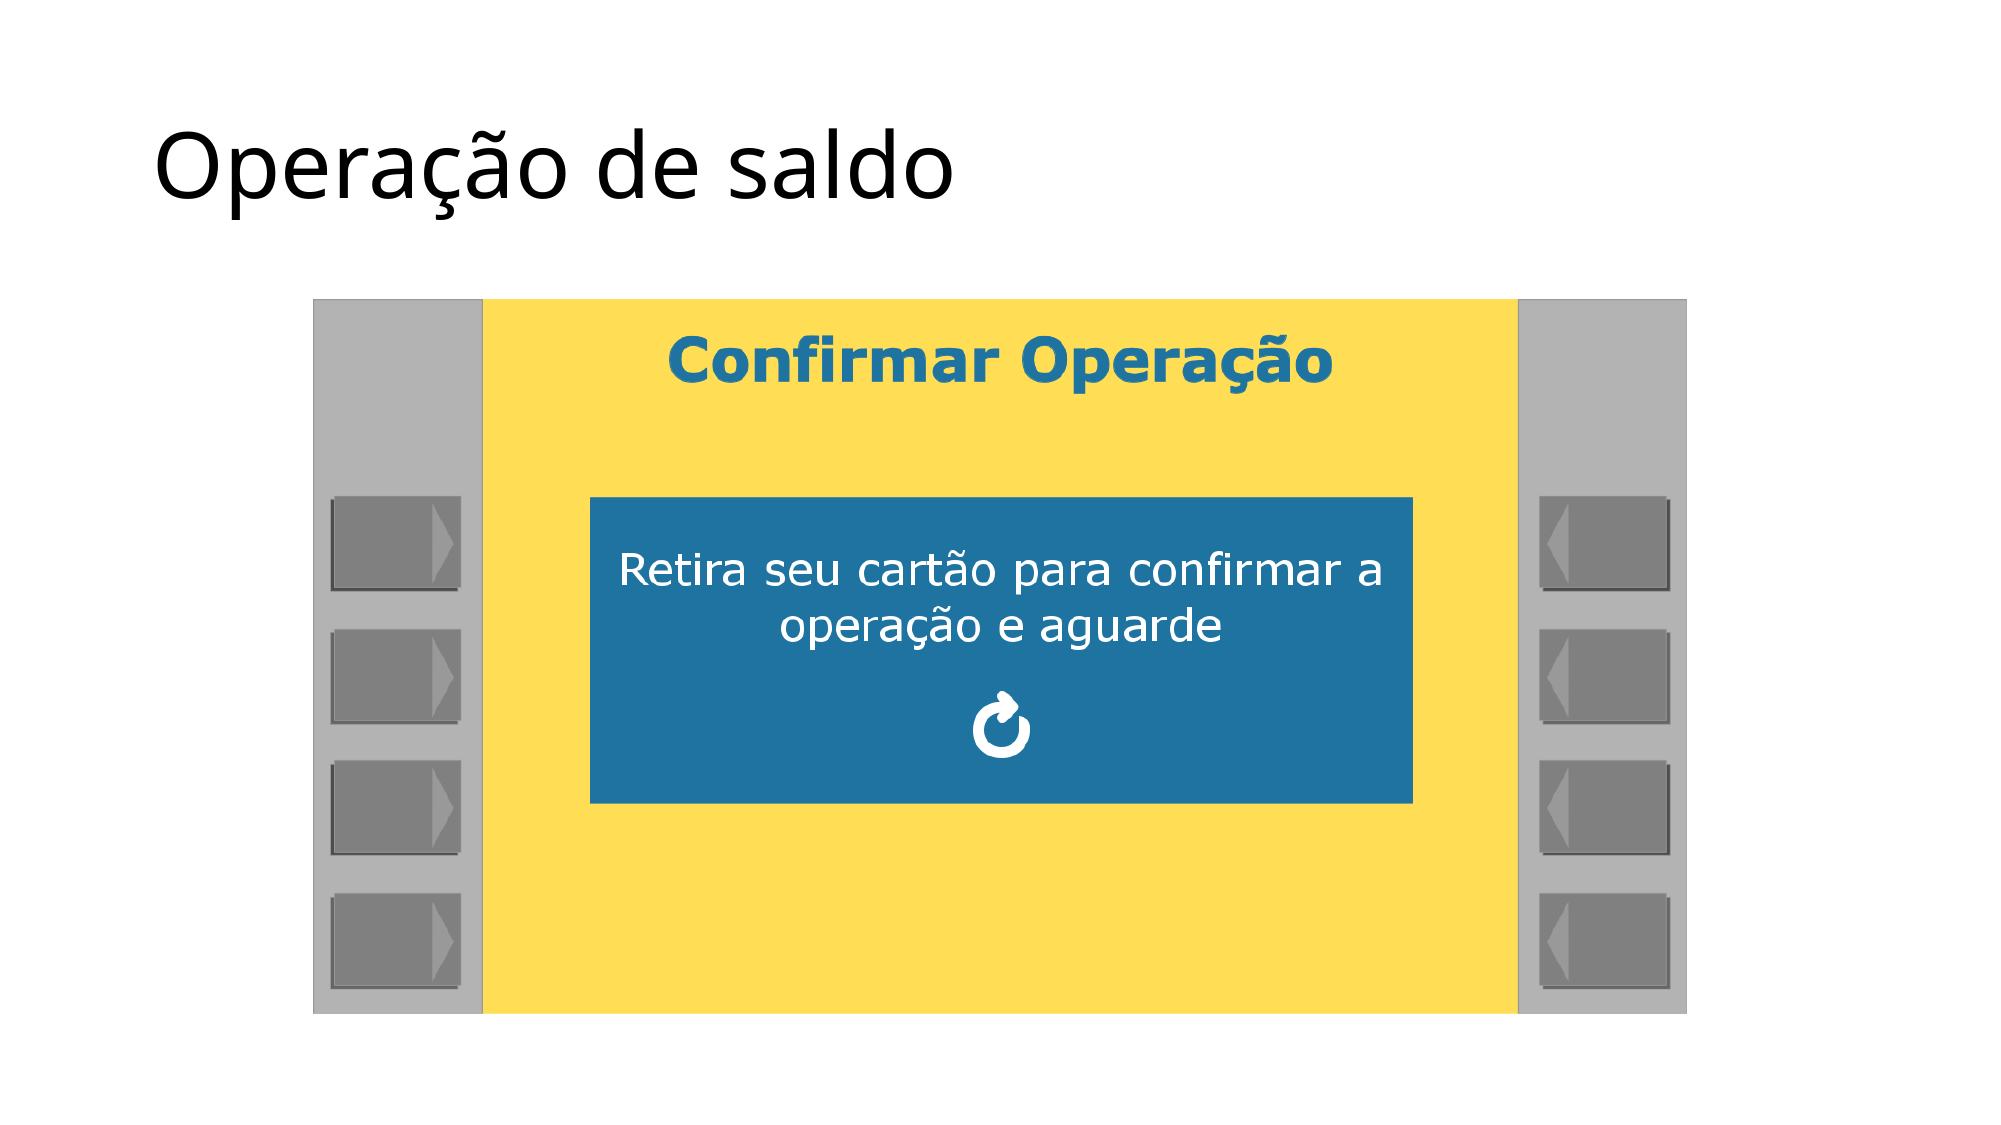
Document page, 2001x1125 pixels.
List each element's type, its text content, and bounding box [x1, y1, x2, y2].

title Operação de saldo [137, 59, 1863, 278]
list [313, 299, 1686, 1014]
